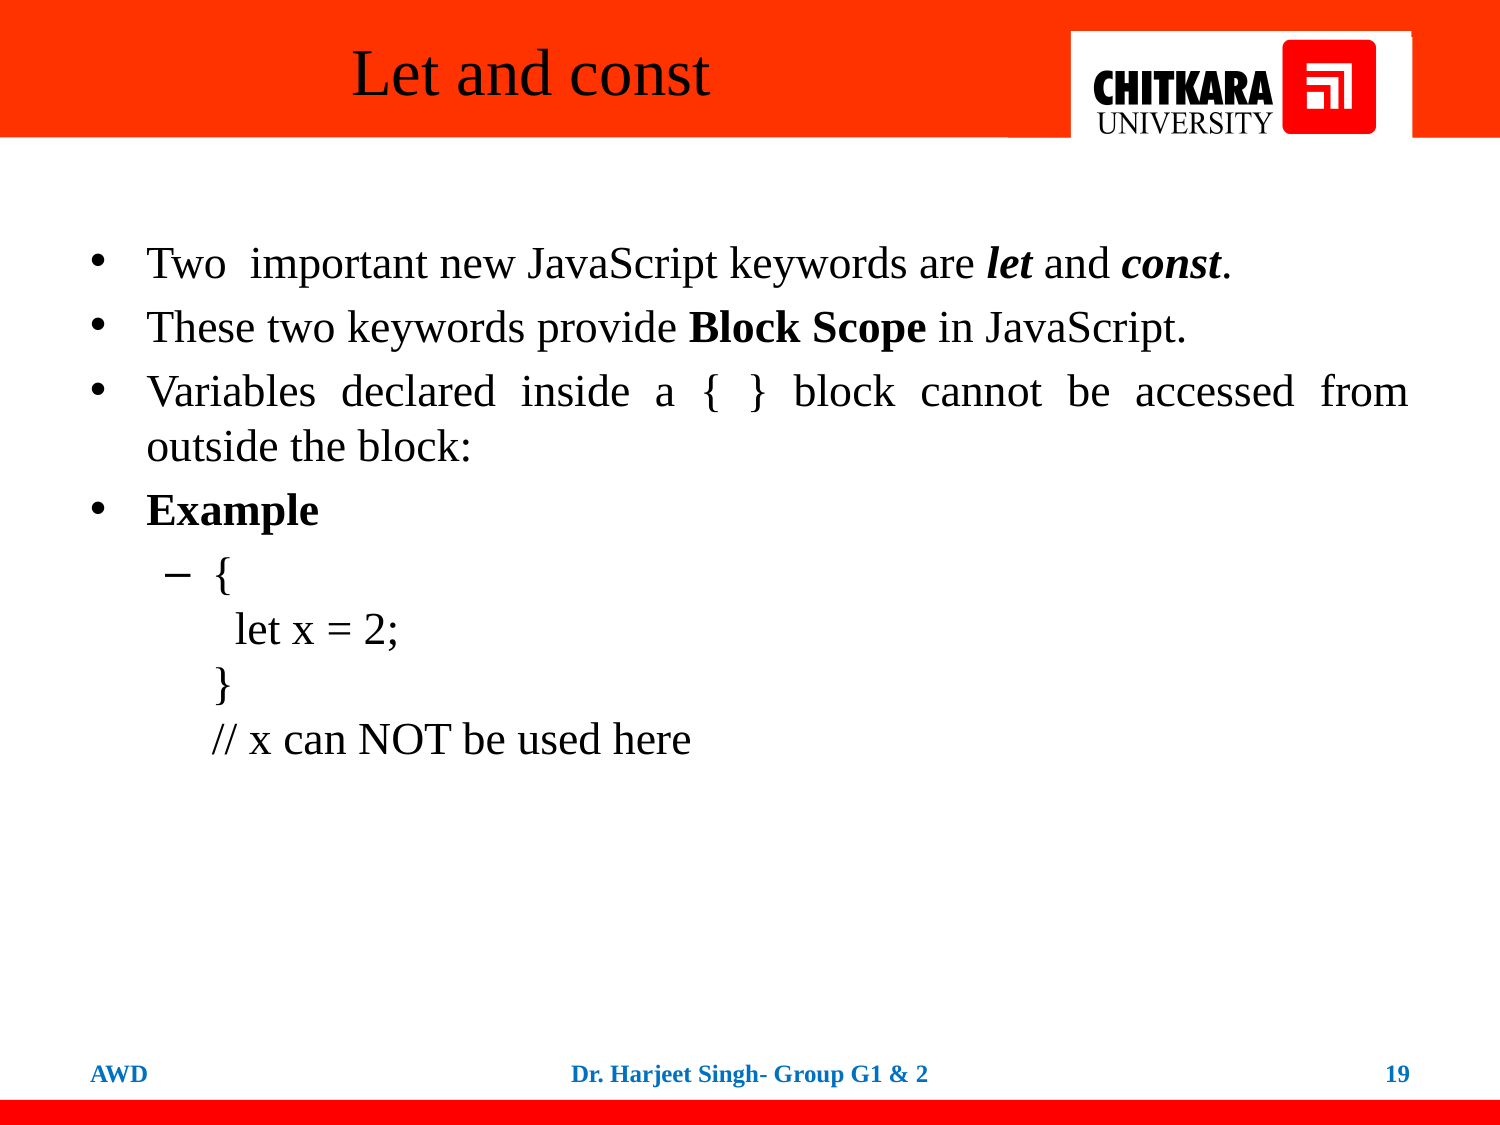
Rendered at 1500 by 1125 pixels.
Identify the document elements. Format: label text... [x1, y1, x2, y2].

footer Dr. Harjeet Singh- Group G1 & 2 [512, 1042, 988, 1103]
slide_number AWD [75, 1042, 425, 1103]
list Two important new JavaScript keywords are let and const. These two keywords provide Block Scope in JavaScript. Variables declared inside a { } block cannot be accessed from outside the block: Example { let x = 2; } // x can NOT be used here [74, 224, 1426, 968]
title Let and const [0, 0, 1063, 138]
slide_number 19 [1074, 1042, 1425, 1103]
picture [1074, 37, 1391, 138]
